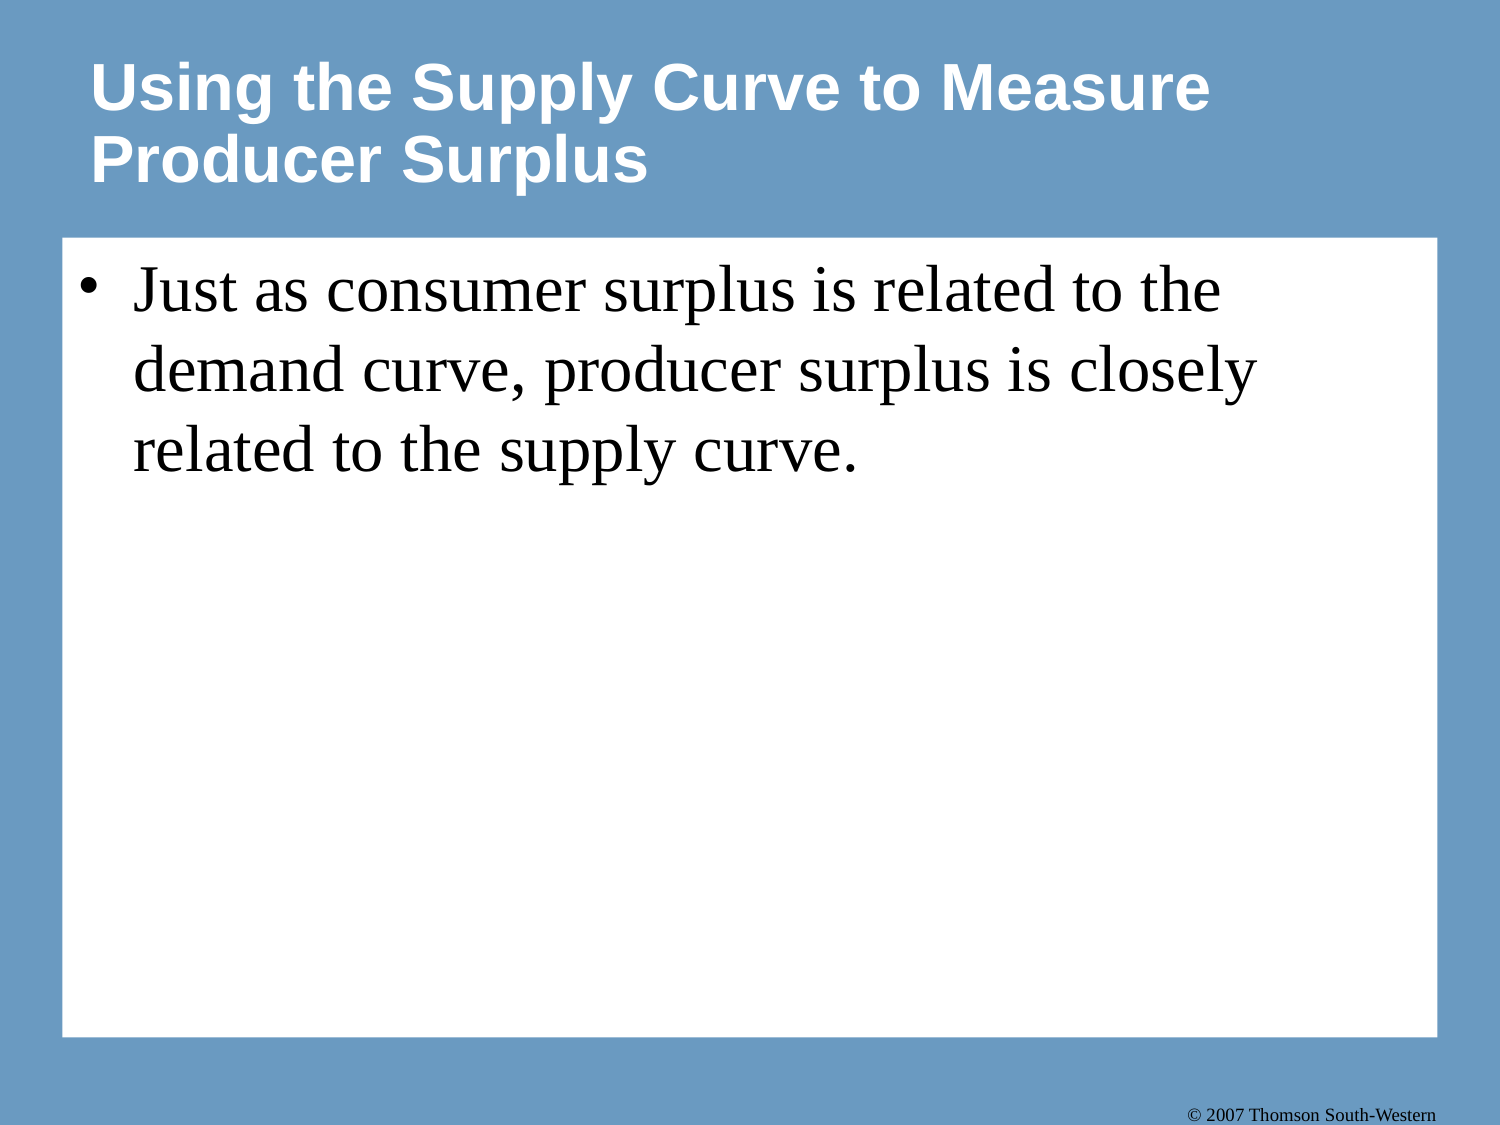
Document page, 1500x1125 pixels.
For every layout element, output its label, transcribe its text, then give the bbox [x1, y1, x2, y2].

title Using the Supply Curve to Measure Producer Surplus [75, 24, 1450, 225]
list Just as consumer surplus is related to the demand curve, producer surplus is closely related to the supply curve. [62, 237, 1438, 1038]
